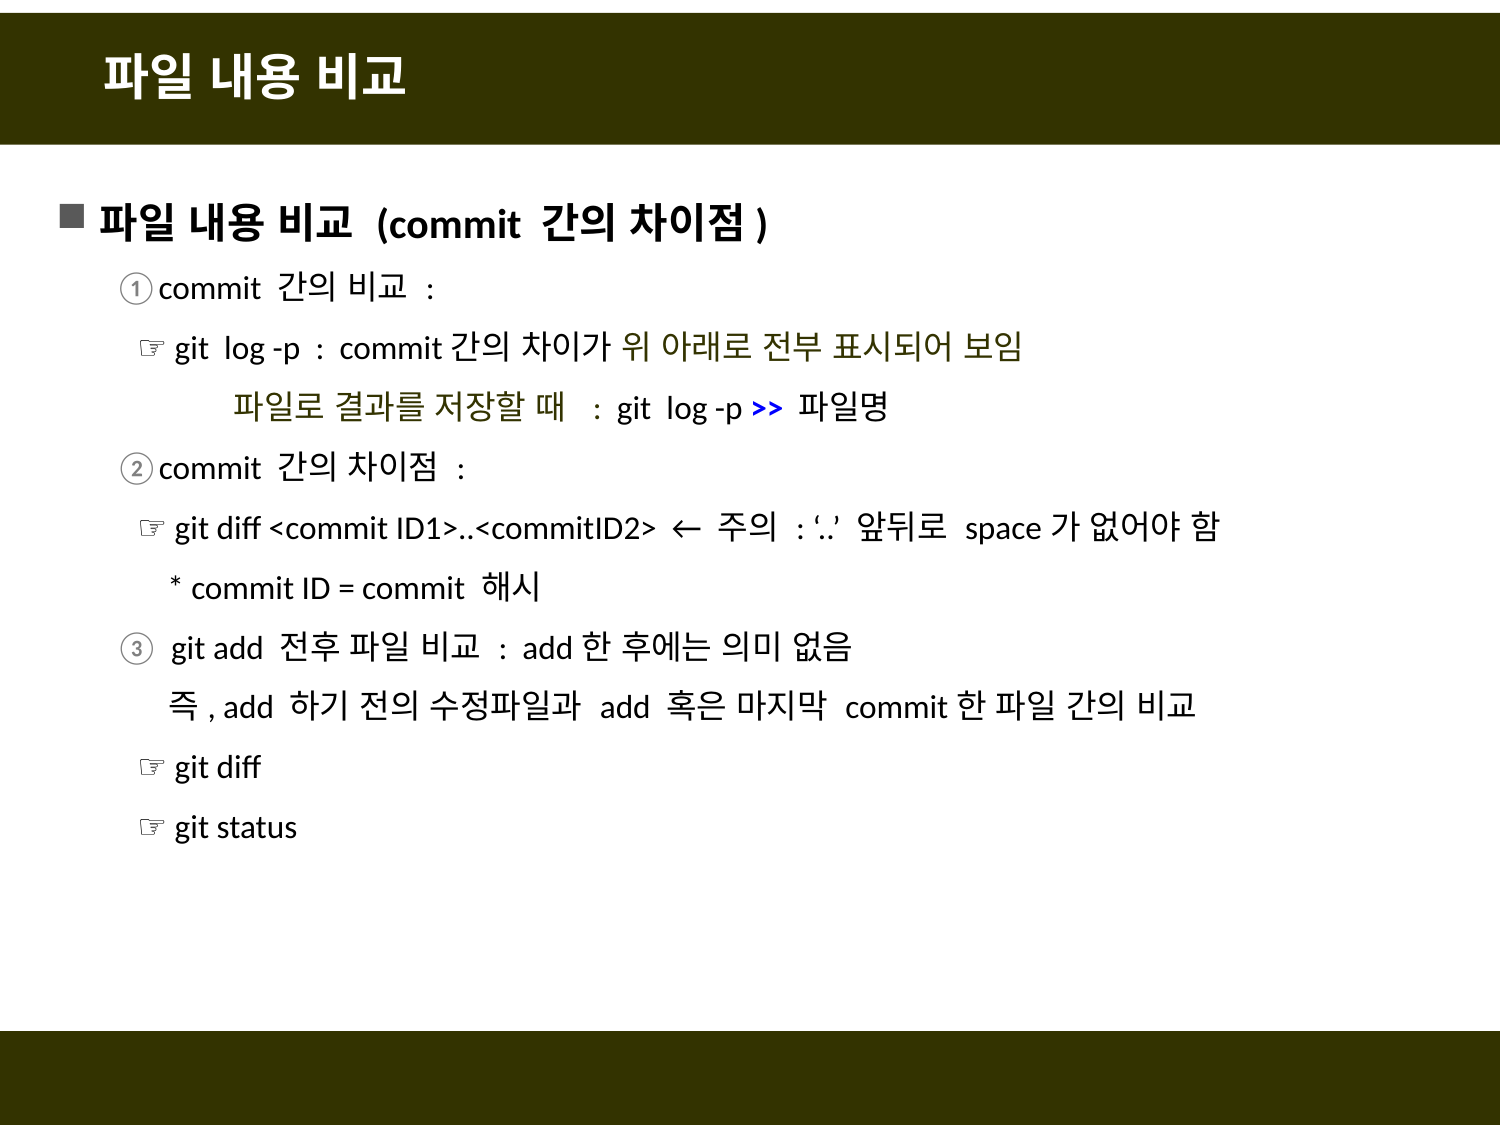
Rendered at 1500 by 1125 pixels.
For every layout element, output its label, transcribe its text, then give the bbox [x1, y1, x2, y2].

list 파일 내용 비교 (commit 간의 차이점) commit 간의 비교 : ☞ git log -p : commit간의 차이가 위 아래로 전부 표시되어 보임 파일로 결과를 저장할 때 : git log -p >> 파일명 commit 간의 차이점 : ☞ git diff <commit ID1>..<commitID2> ← 주의 : ‘..’ 앞뒤로 space가 없어야 함 * commit ID = commit 해시 git add 전후 파일 비교 : add한 후에는 의미 없음 즉, add 하기 전의 수정파일과 add 혹은 마지막 commit한 파일 간의 비교 ☞ git diff ☞ git status [41, 164, 1459, 997]
title 파일 내용 비교 [88, 31, 1282, 126]
